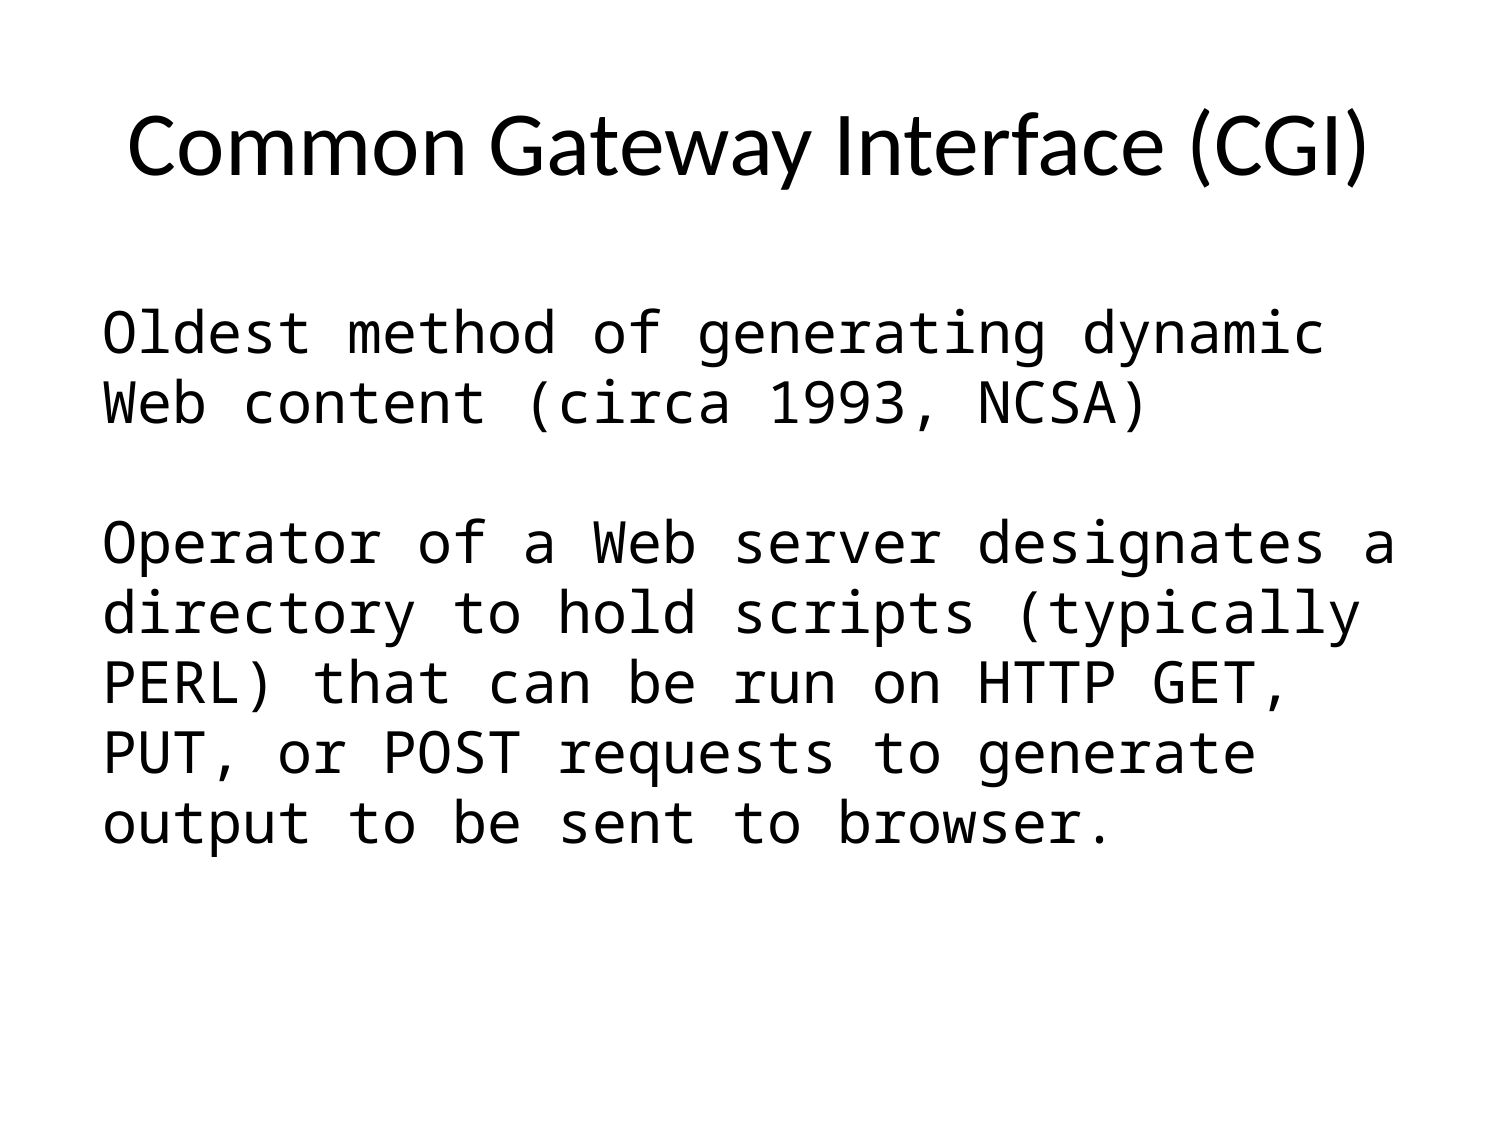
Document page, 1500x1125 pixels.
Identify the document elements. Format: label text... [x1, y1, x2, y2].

text_box Oldest method of generating dynamic Web content (circa 1993, NCSA) Operator of a Web server designates a directory to hold scripts (typically PERL) that can be run on HTTP GET, PUT, or POST requests to generate output to be sent to browser. [87, 287, 1413, 1125]
title Common Gateway Interface (CGI) [75, 45, 1425, 233]
